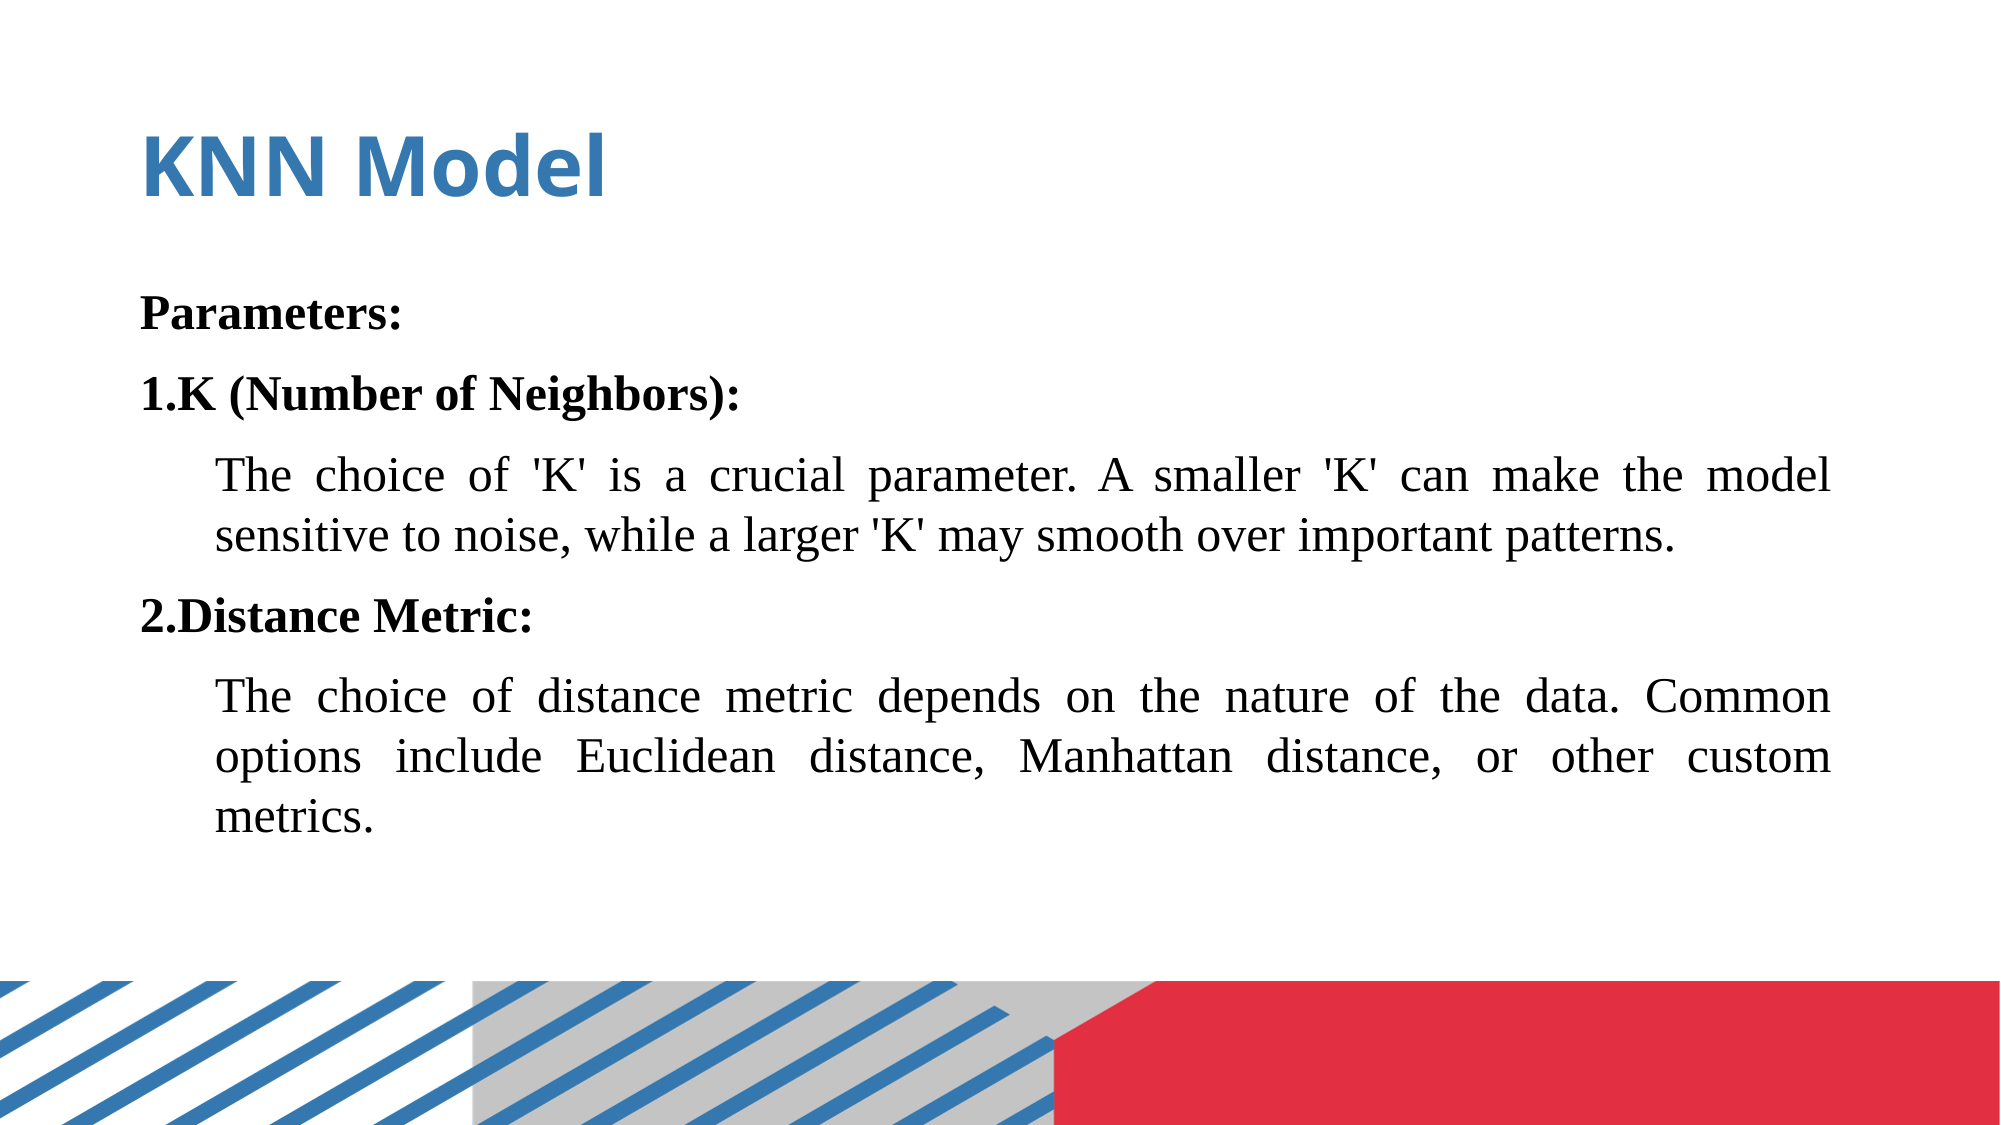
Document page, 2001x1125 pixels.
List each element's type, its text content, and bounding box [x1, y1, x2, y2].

picture [0, 981, 2000, 1125]
title KNN Model [125, 117, 1848, 230]
list Parameters: K (Number of Neighbors): The choice of 'K' is a crucial parameter. A smaller 'K' can make the model sensitive to noise, while a larger 'K' may smooth over important patterns. Distance Metric: The choice of distance metric depends on the nature of the data. Common options include Euclidean distance, Manhattan distance, or other custom metrics. [125, 272, 1848, 878]
